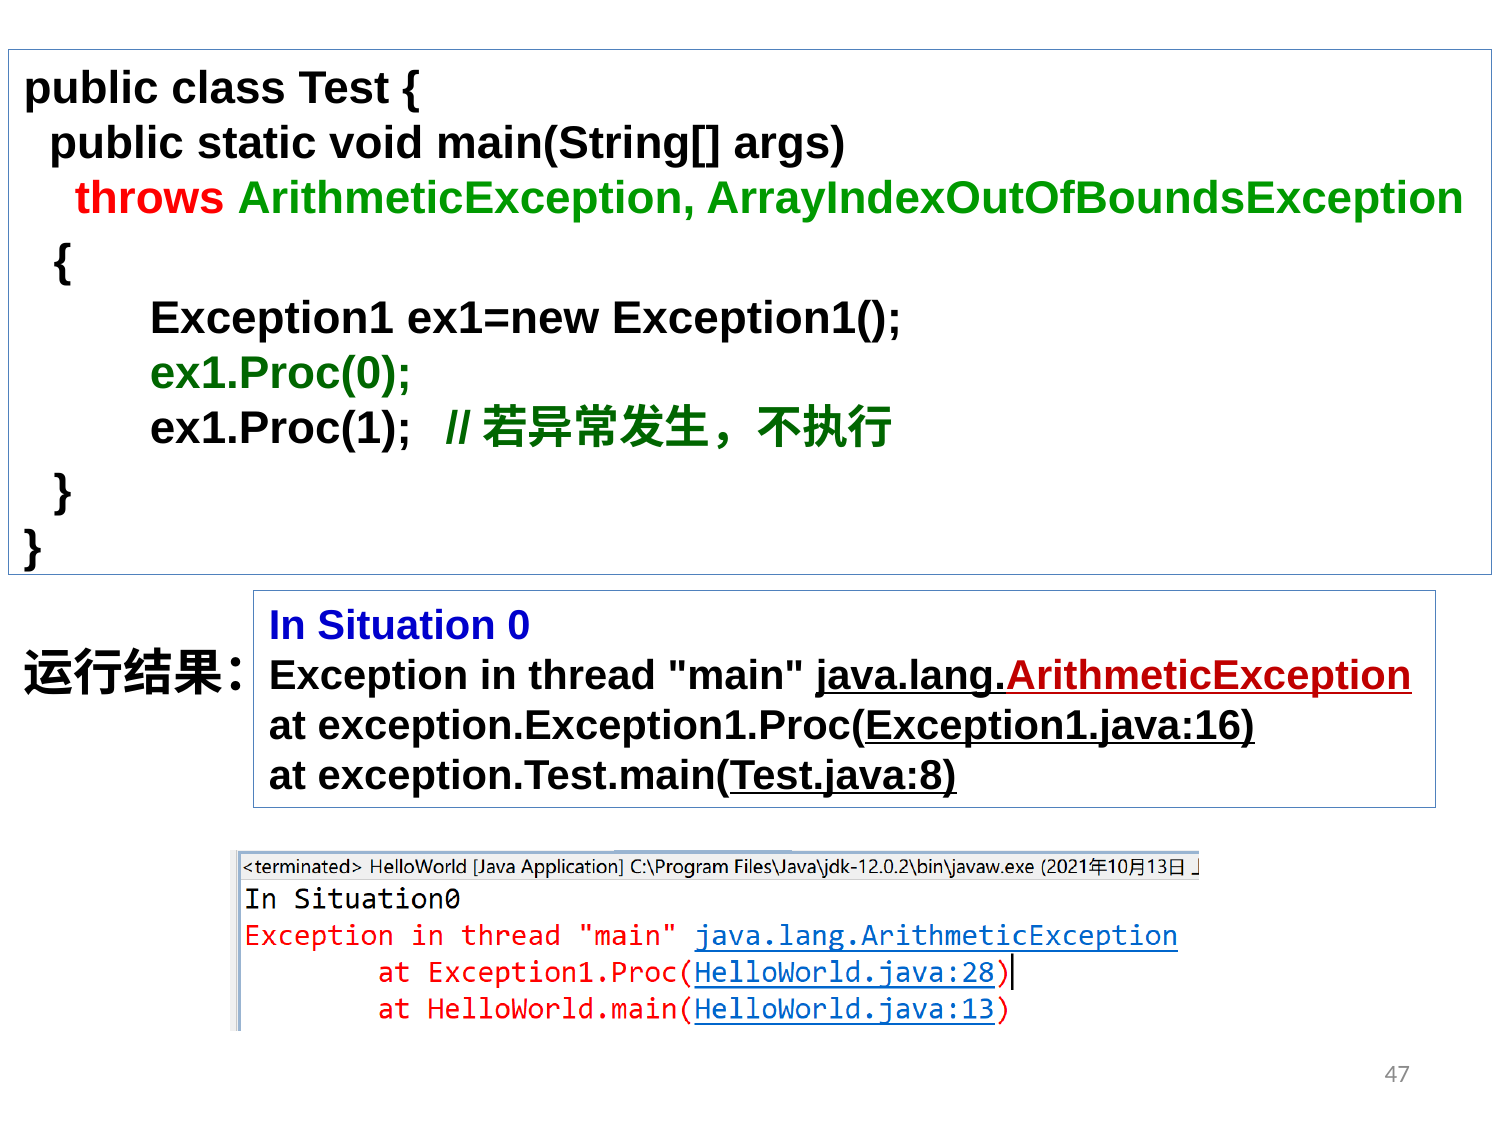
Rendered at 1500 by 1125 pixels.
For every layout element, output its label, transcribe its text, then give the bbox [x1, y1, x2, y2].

text_box 运行结果： [8, 633, 269, 709]
text_box In Situation 0 Exception in thread "main" java.lang.ArithmeticException at exception.Exception1.Proc(Exception1.java:16) at exception.Test.main(Test.java:8) [253, 590, 1436, 808]
picture [229, 850, 1200, 1031]
slide_number 47 [1074, 1042, 1425, 1103]
text_box public class Test { public static void main(String[] args) throws ArithmeticException, ArrayIndexOutOfBoundsException { Exception1 ex1=new Exception1(); ex1.Proc(0); ex1.Proc(1); //若异常发生，不执行 } } [8, 49, 1492, 575]
